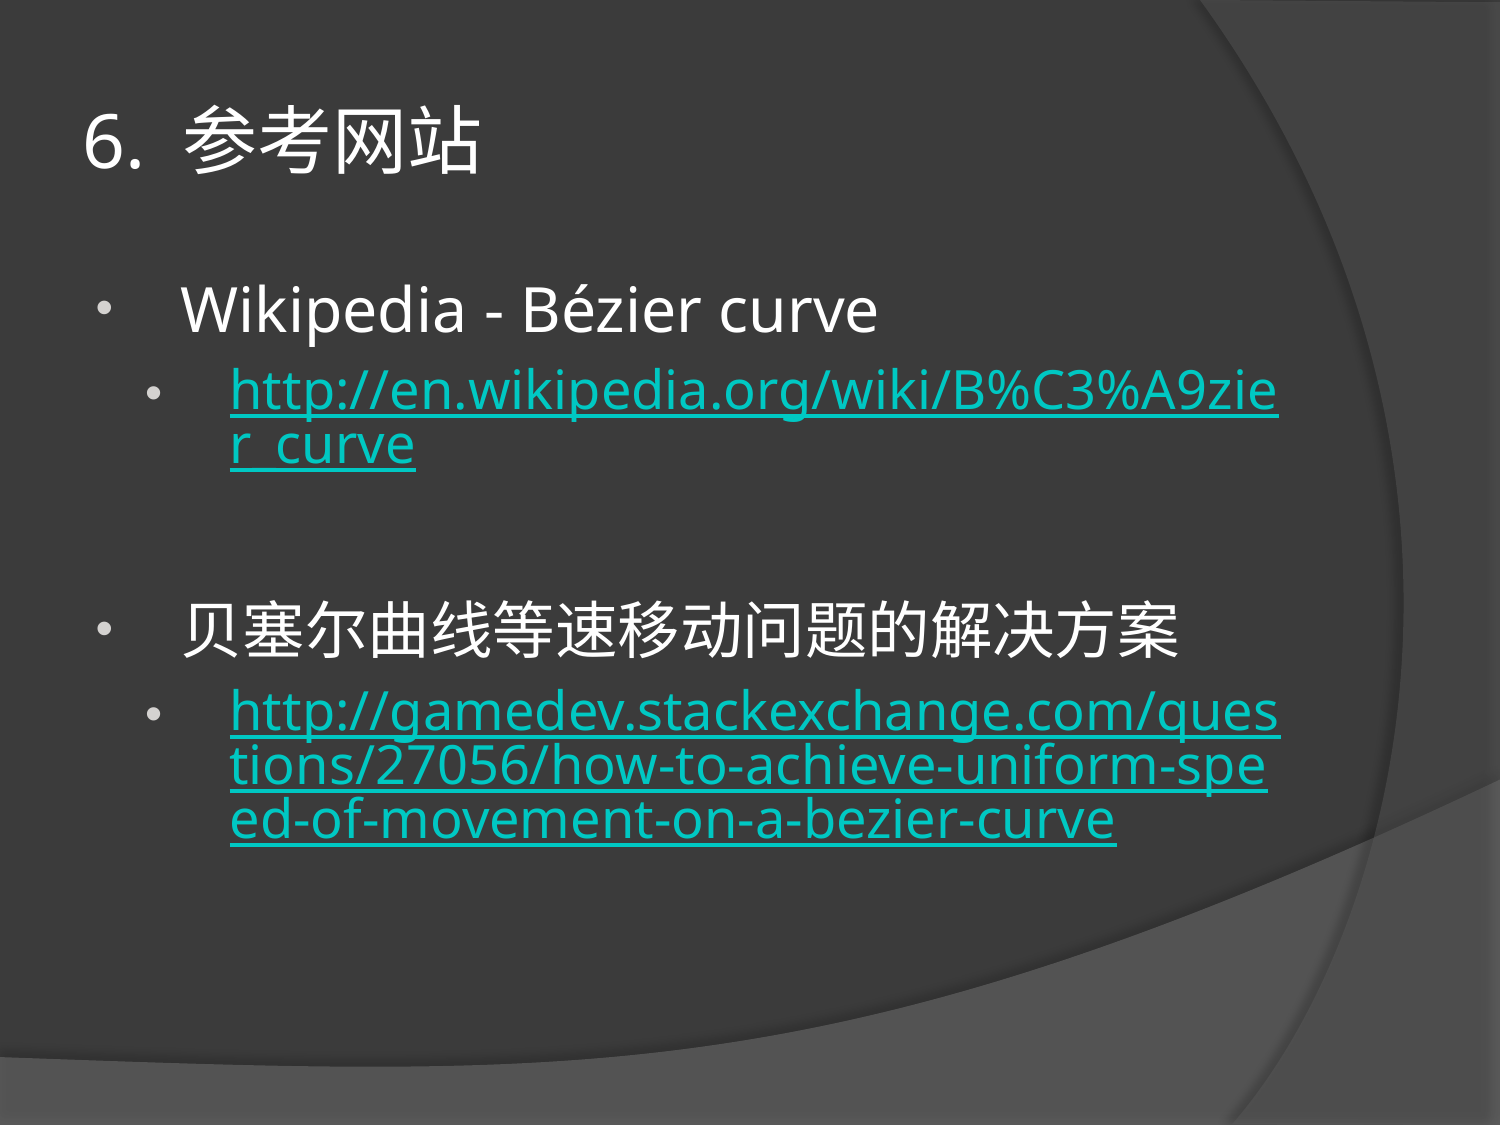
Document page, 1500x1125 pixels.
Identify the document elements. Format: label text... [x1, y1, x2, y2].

title 6. 参考网站 [75, 45, 1300, 233]
list Wikipedia - Bézier curve http://en.wikipedia.org/wiki/B%C3%A9zier_curve 贝塞尔曲线等速移动问题的解决方案 http://gamedev.stackexchange.com/questions/27056/how-to-achieve-uniform-speed-of-movement-on-a-bezier-curve [75, 262, 1300, 1005]
